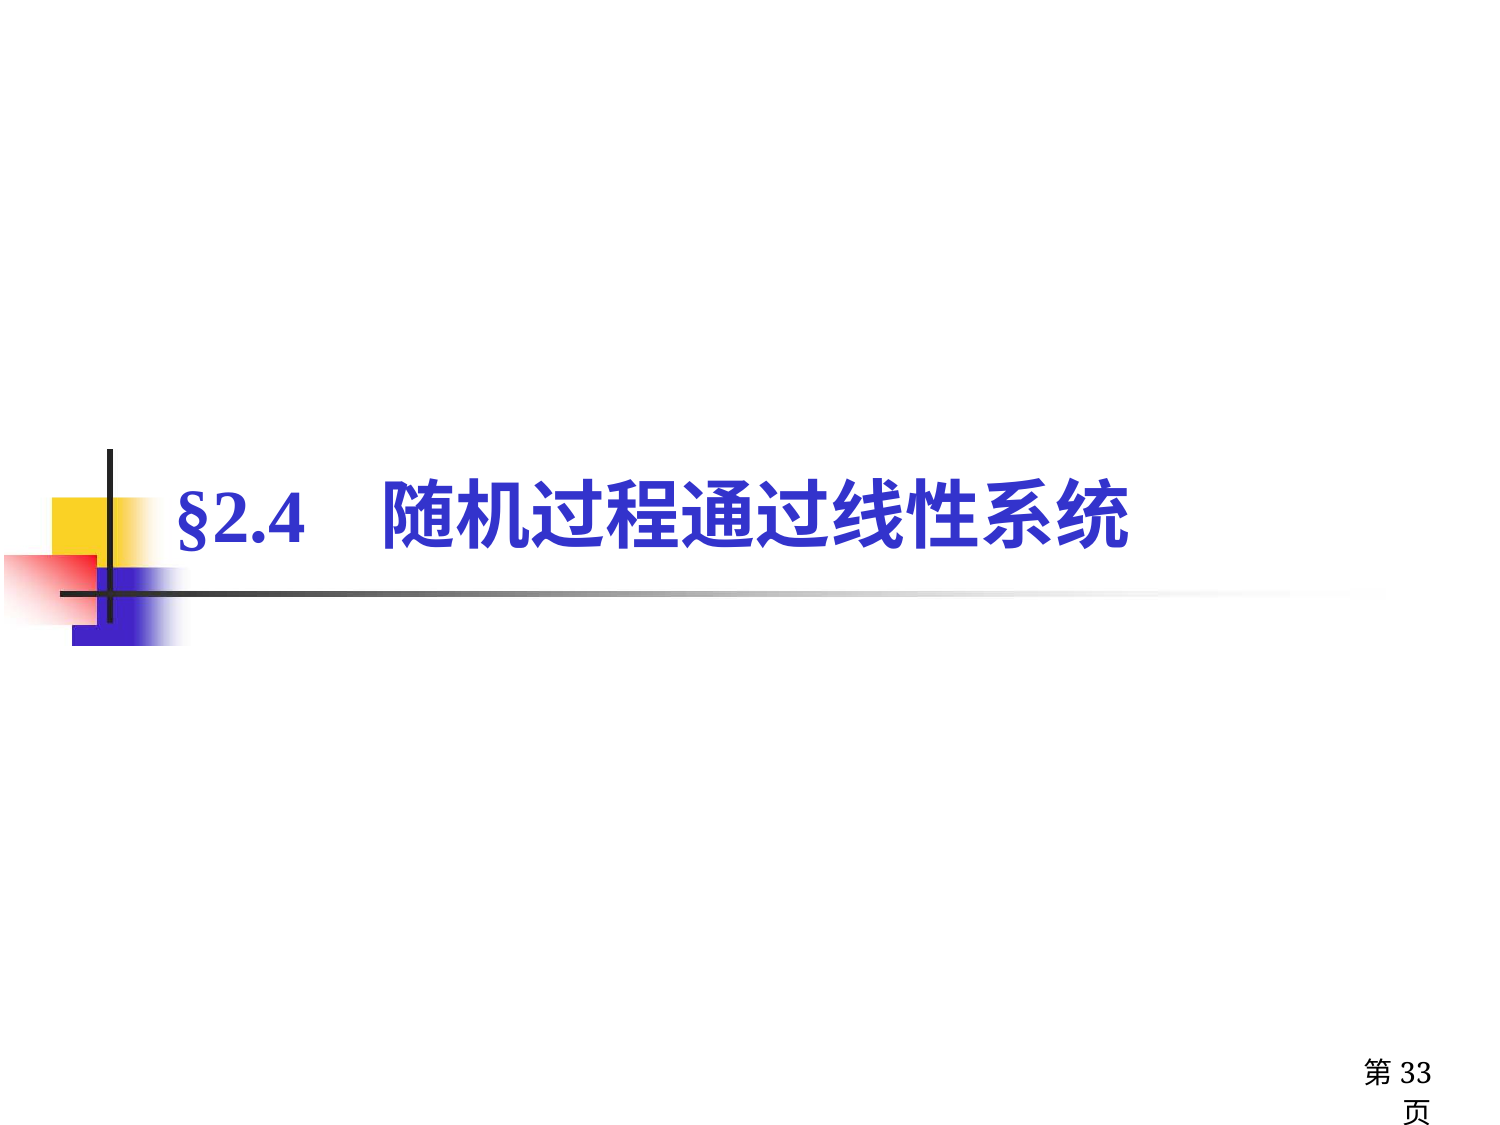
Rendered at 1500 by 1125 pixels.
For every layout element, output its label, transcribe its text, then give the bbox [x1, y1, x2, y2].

picture [4, 449, 1412, 646]
title §2.4 随机过程通过线性系统 [159, 391, 1270, 634]
slide_number 第33页 [1323, 1046, 1448, 1095]
